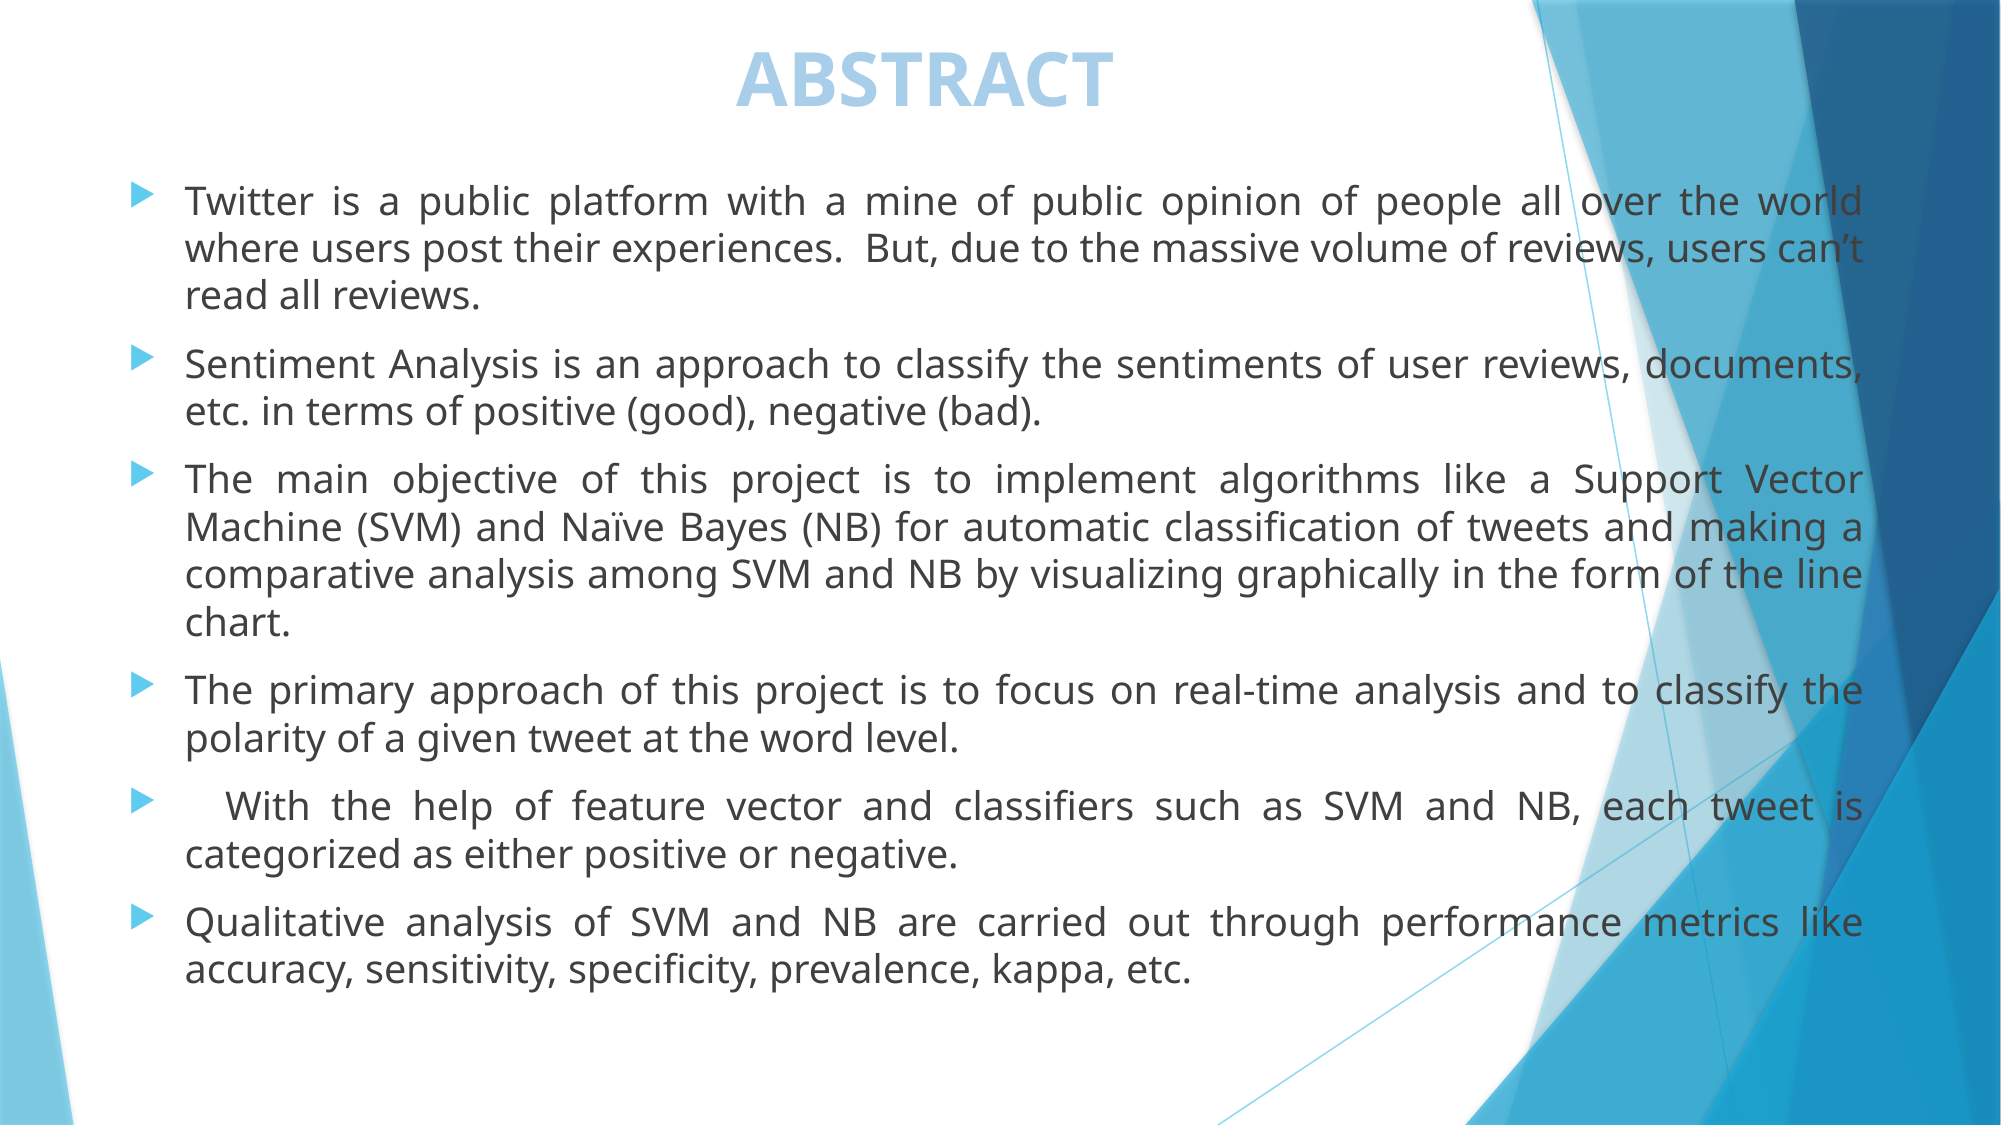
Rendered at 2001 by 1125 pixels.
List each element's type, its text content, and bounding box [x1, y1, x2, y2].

list Twitter is a public platform with a mine of public opinion of people all over the world where users post their experiences. But, due to the massive volume of reviews, users can’t read all reviews. Sentiment Analysis is an approach to classify the sentiments of user reviews, documents, etc. in terms of positive (good), negative (bad). The main objective of this project is to implement algorithms like a Support Vector Machine (SVM) and Naïve Bayes (NB) for automatic classification of tweets and making a comparative analysis among SVM and NB by visualizing graphically in the form of the line chart. The primary approach of this project is to focus on real-time analysis and to classify the polarity of a given tweet at the word level. With the help of feature vector and classifiers such as SVM and NB, each tweet is categorized as either positive or negative. Qualitative analysis of SVM and NB are carried out through performance metrics like accuracy, sensitivity, specificity, prevalence, kappa, etc. [113, 167, 1881, 1032]
title ABSTRACT [220, 23, 1631, 141]
